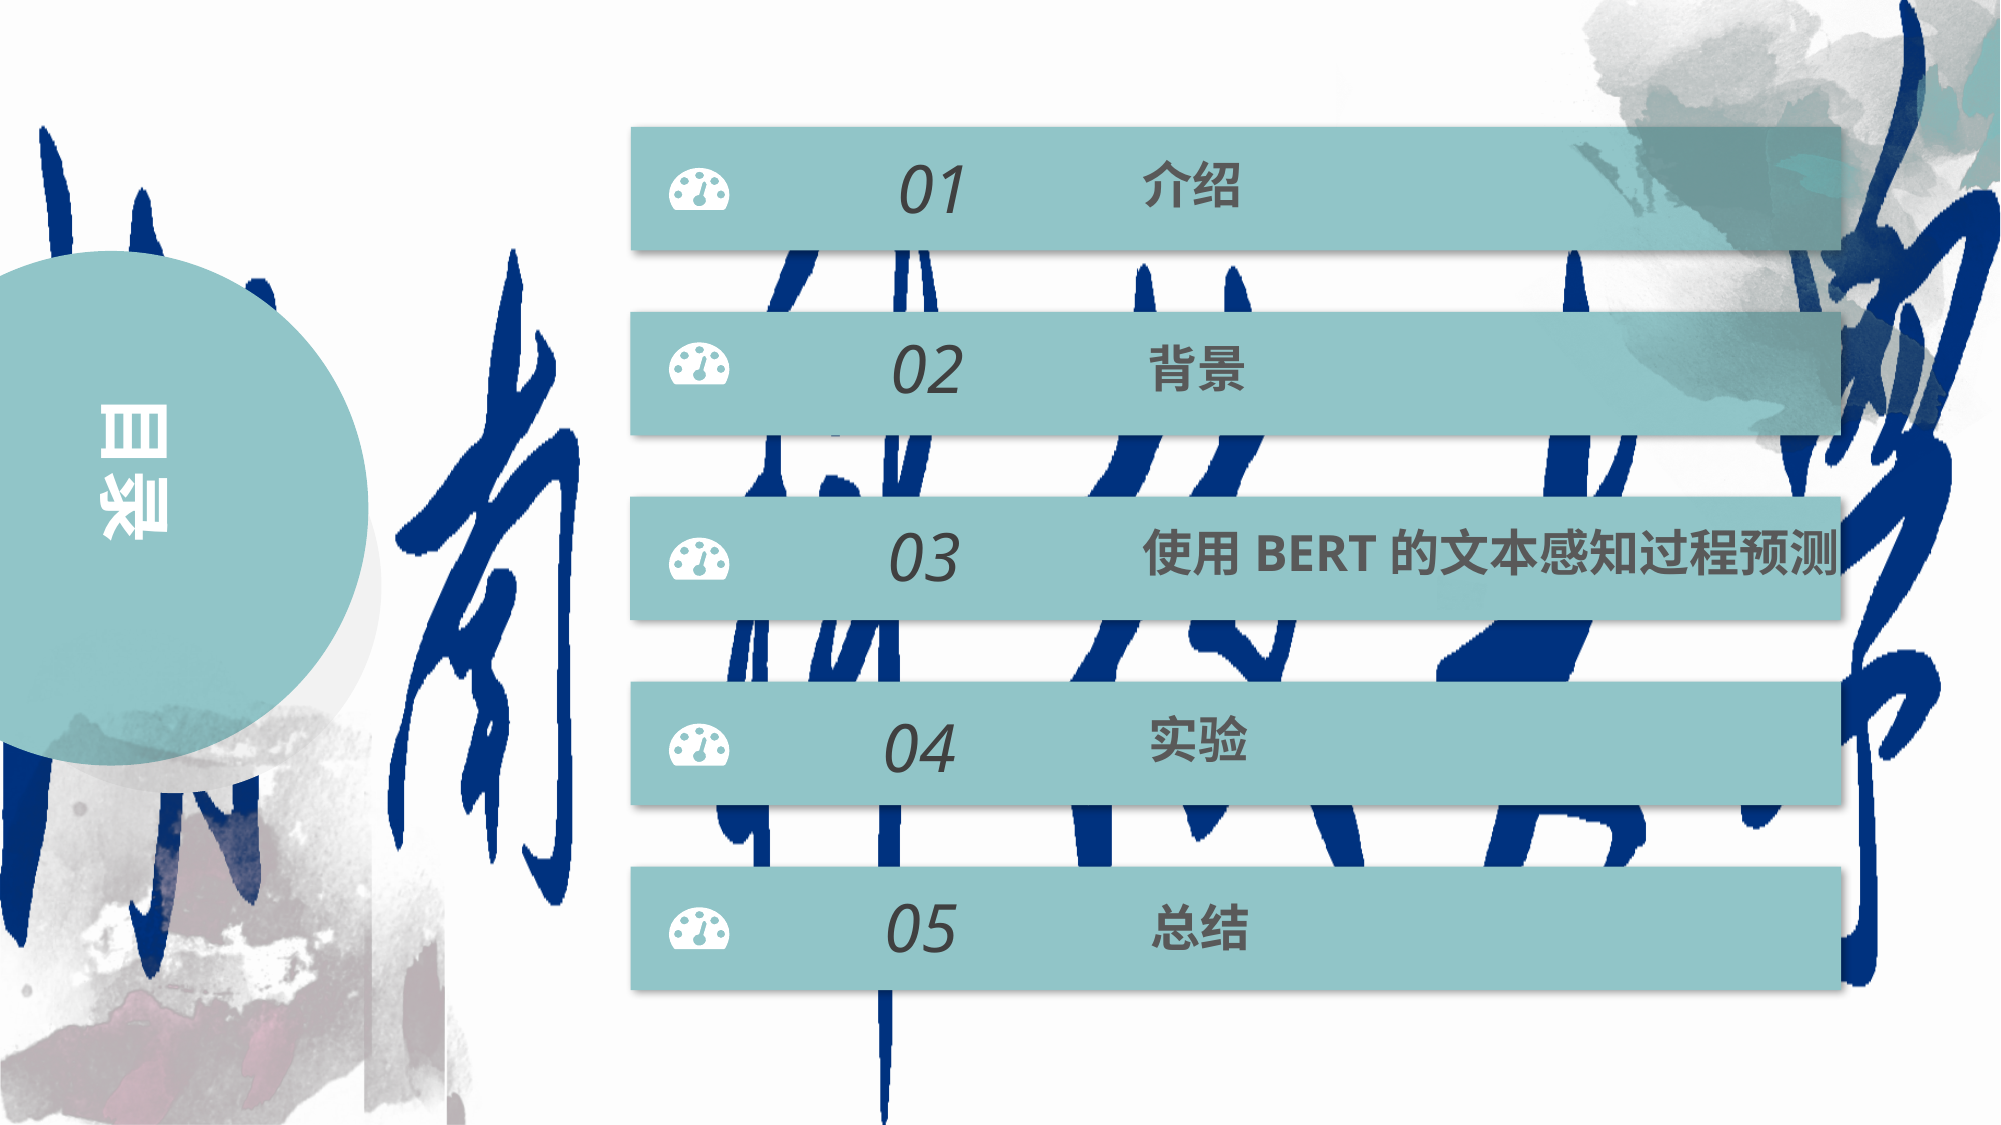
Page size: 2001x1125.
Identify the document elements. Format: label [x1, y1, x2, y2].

text_box [0, 0, 2000, 1125]
